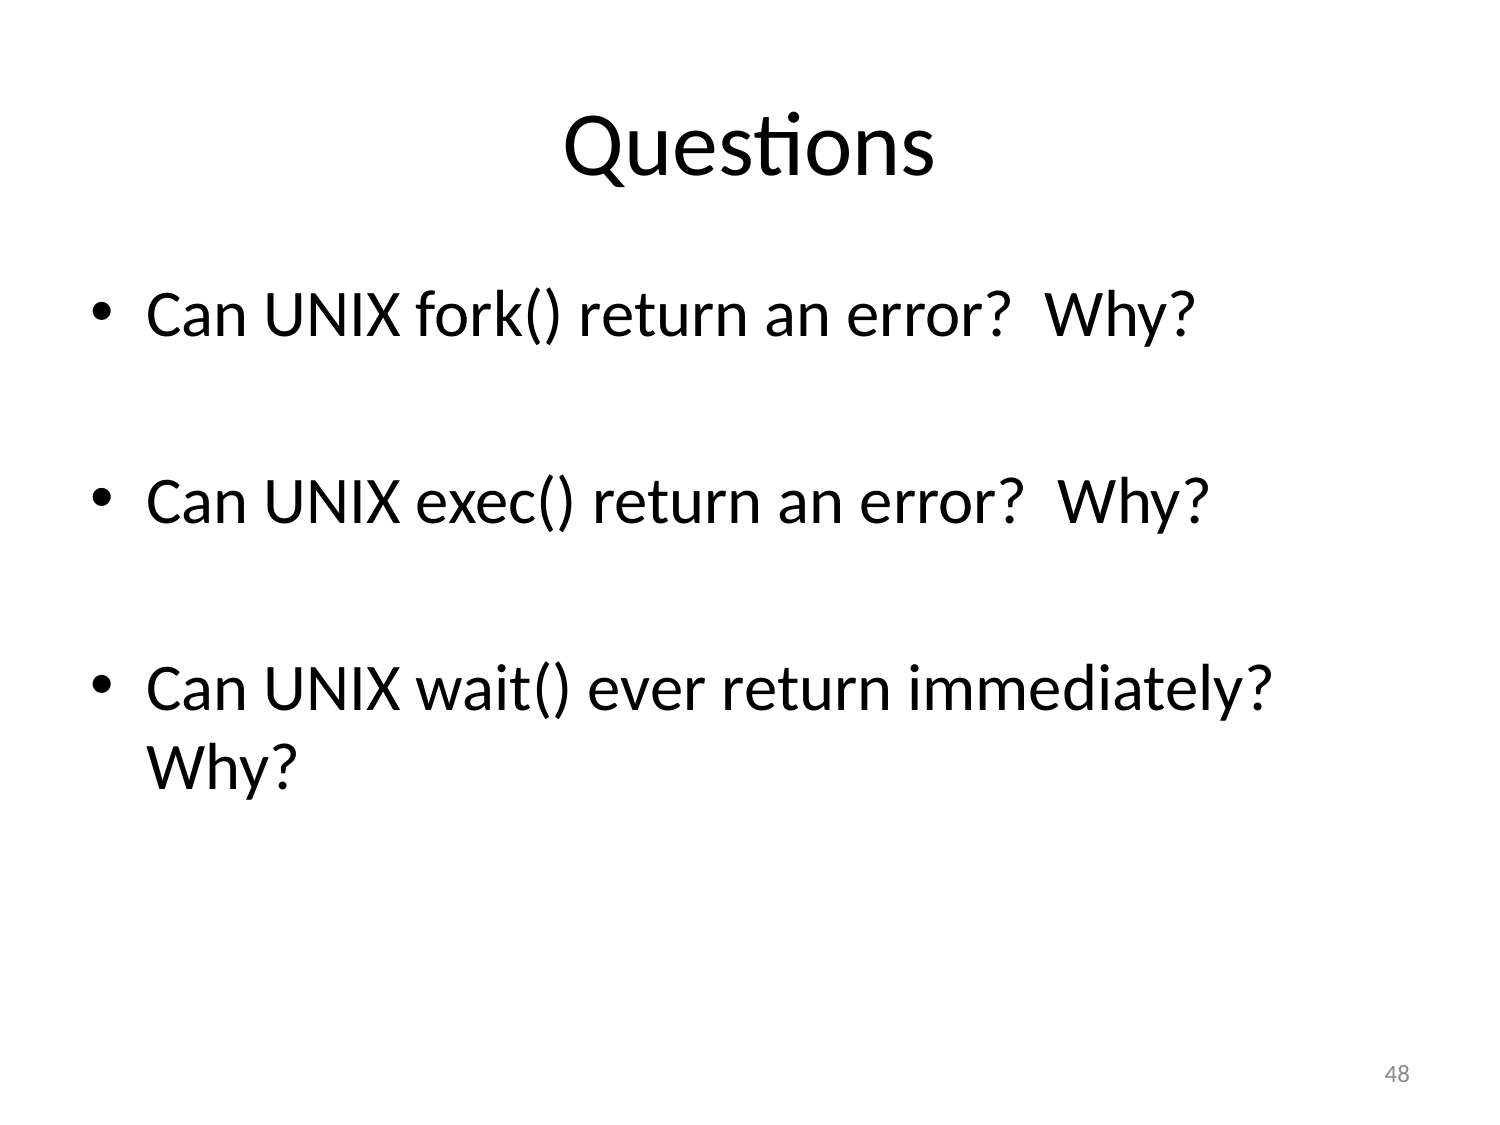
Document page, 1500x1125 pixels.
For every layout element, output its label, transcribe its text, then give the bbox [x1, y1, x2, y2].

slide_number 48 [1074, 1042, 1425, 1103]
list Can UNIX fork() return an error? Why? Can UNIX exec() return an error? Why? Can UNIX wait() ever return immediately? Why? [75, 262, 1425, 1005]
title Questions [75, 45, 1425, 233]
